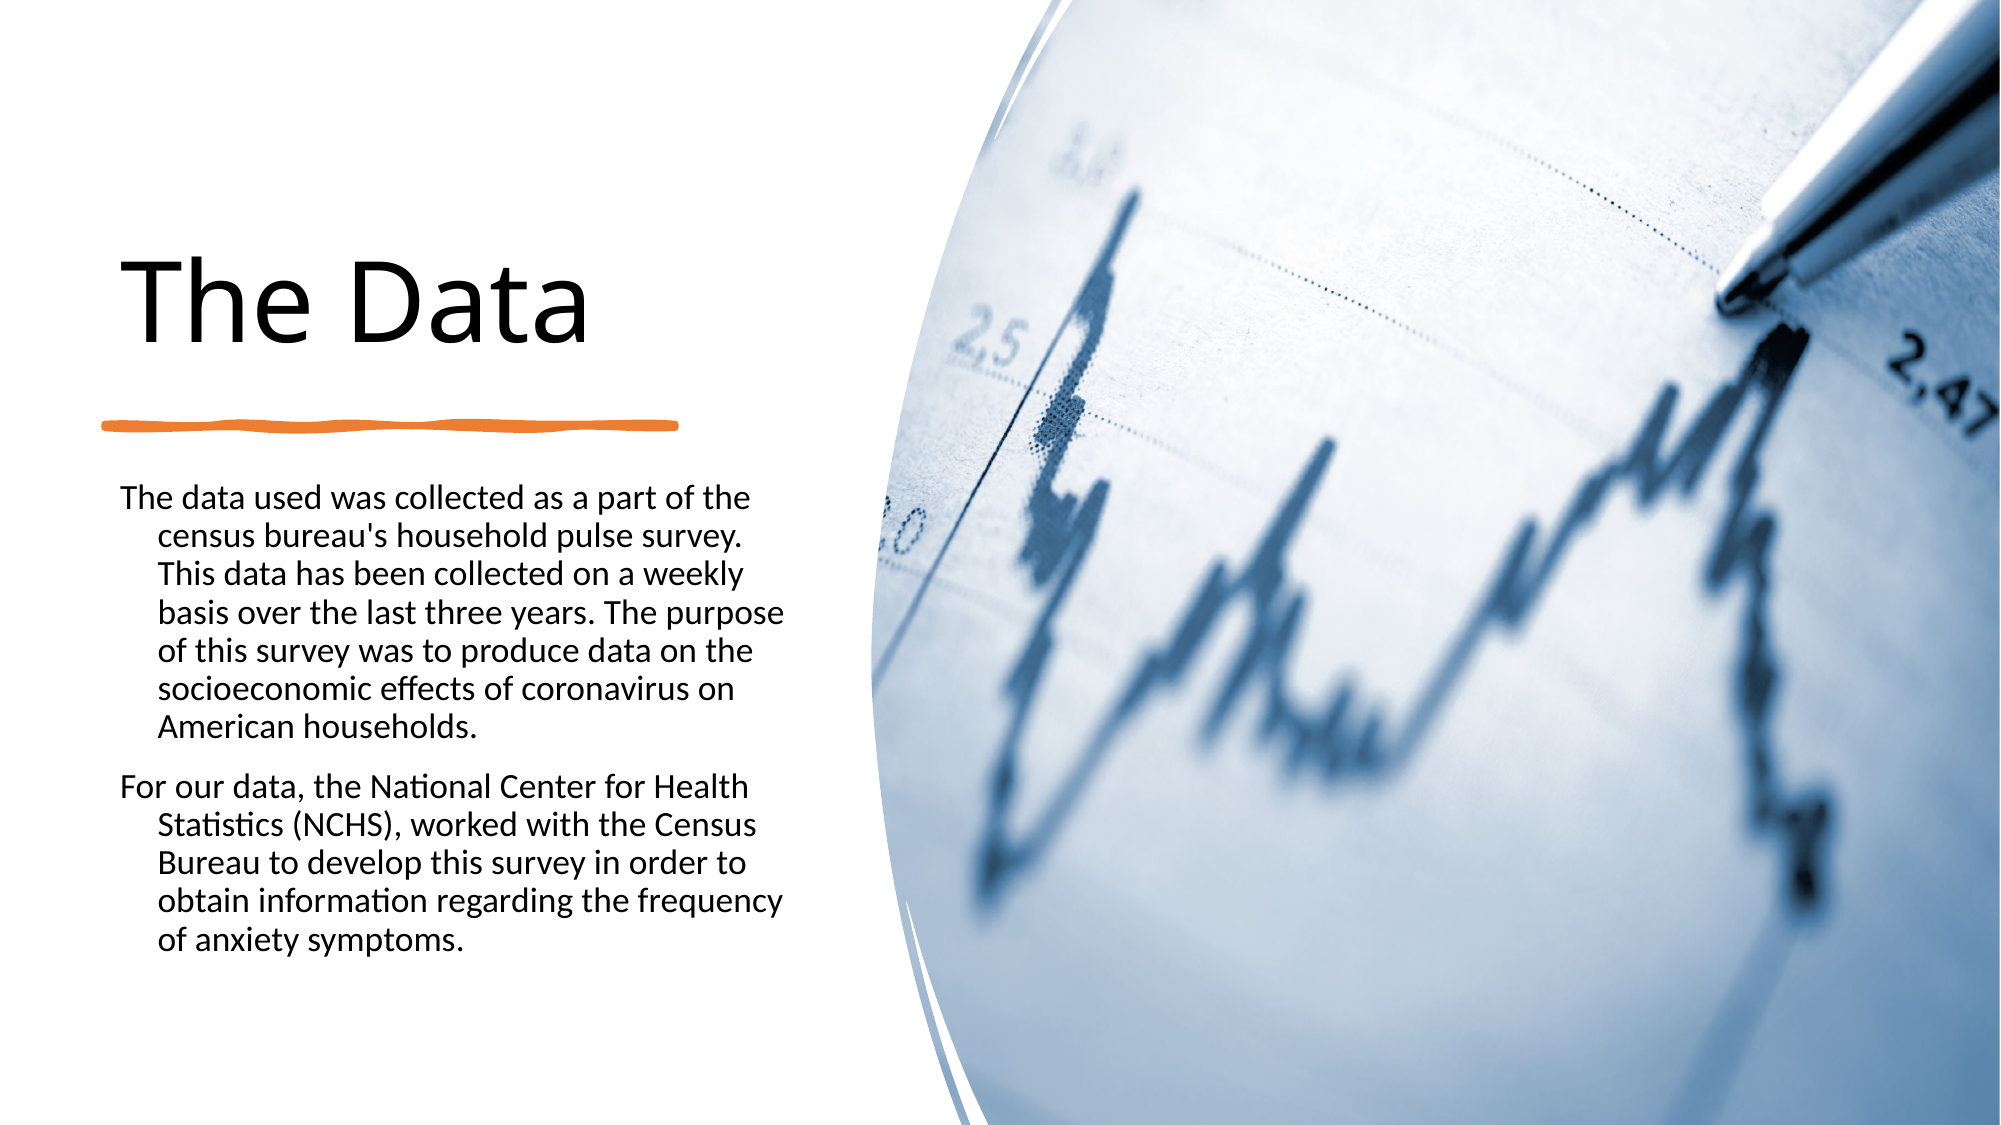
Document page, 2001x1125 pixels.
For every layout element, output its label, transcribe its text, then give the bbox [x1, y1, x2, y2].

list The data used was collected as a part of the census bureau's household pulse survey. This data has been collected on a weekly basis over the last three years. The purpose of this survey was to produce data on the socioeconomic effects of coronavirus on American households. For our data, the National Center for Health Statistics (NCHS), worked with the Census Bureau to develop this survey in order to obtain information regarding the frequency of anxiety symptoms. [105, 471, 802, 1016]
text_box [0, 0, 871, 1125]
text_box [103, 421, 676, 431]
title The Data [105, 53, 822, 375]
picture [871, 0, 2000, 1125]
